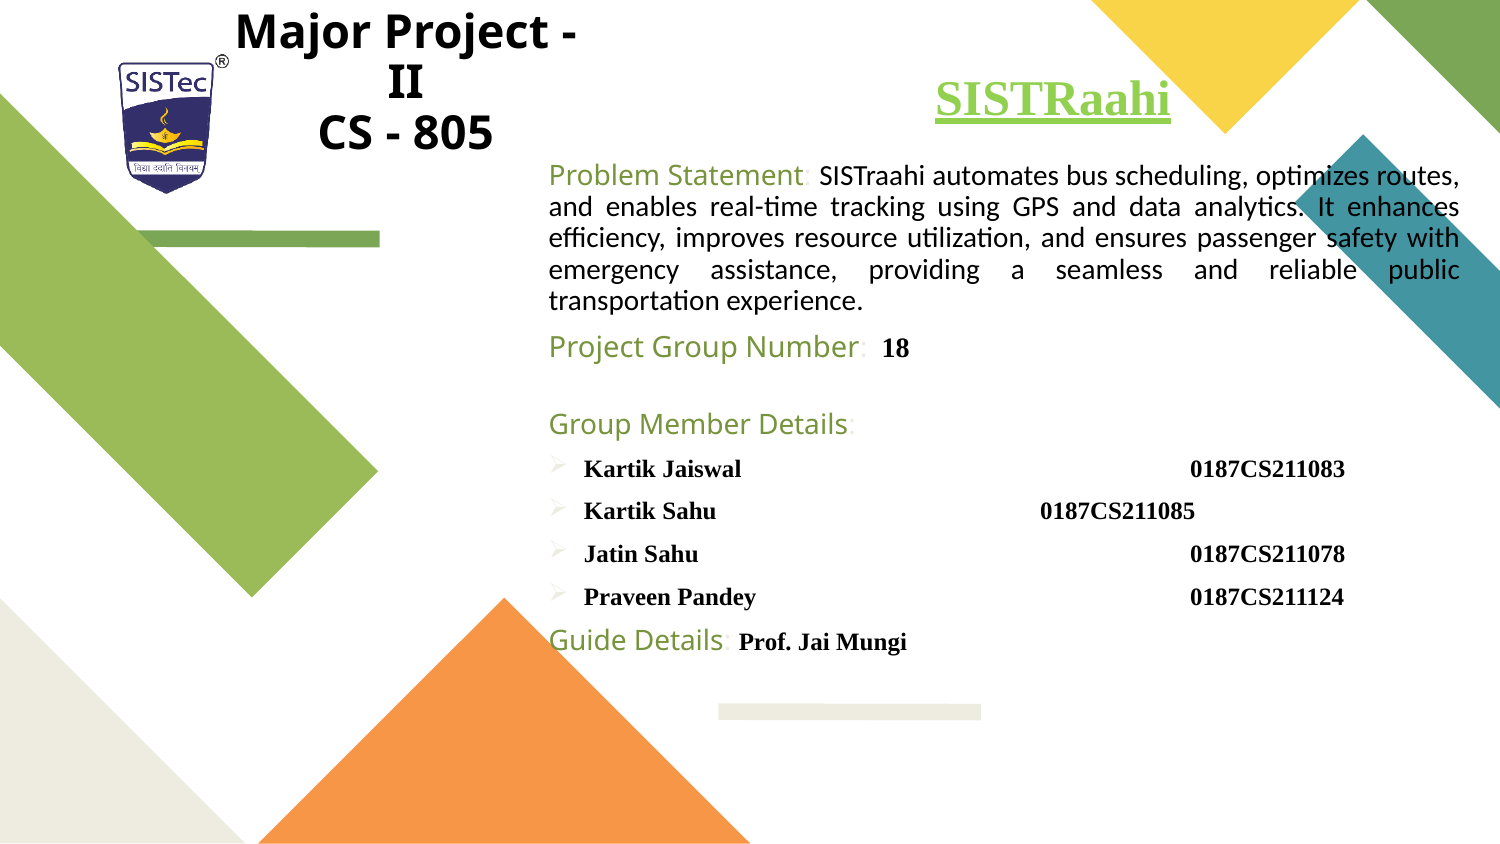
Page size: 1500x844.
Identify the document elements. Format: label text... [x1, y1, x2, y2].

list Problem Statement: SISTraahi automates bus scheduling, optimizes routes, and enables real-time tracking using GPS and data analytics. It enhances efficiency, improves resource utilization, and ensures passenger safety with emergency assistance, providing a seamless and reliable public transportation experience. Project Group Number: 18 Group Member Details: Kartik Jaiswal 0187CS211083 Kartik Sahu 0187CS211085 Jatin Sahu 0187CS211078 Praveen Pandey 0187CS211124 Guide Details: Prof. Jai Mungi [548, 159, 1461, 737]
text_box Major Project - II CS - 805 [233, 56, 579, 160]
picture [118, 54, 229, 194]
title SISTRaahi [623, 65, 1483, 156]
